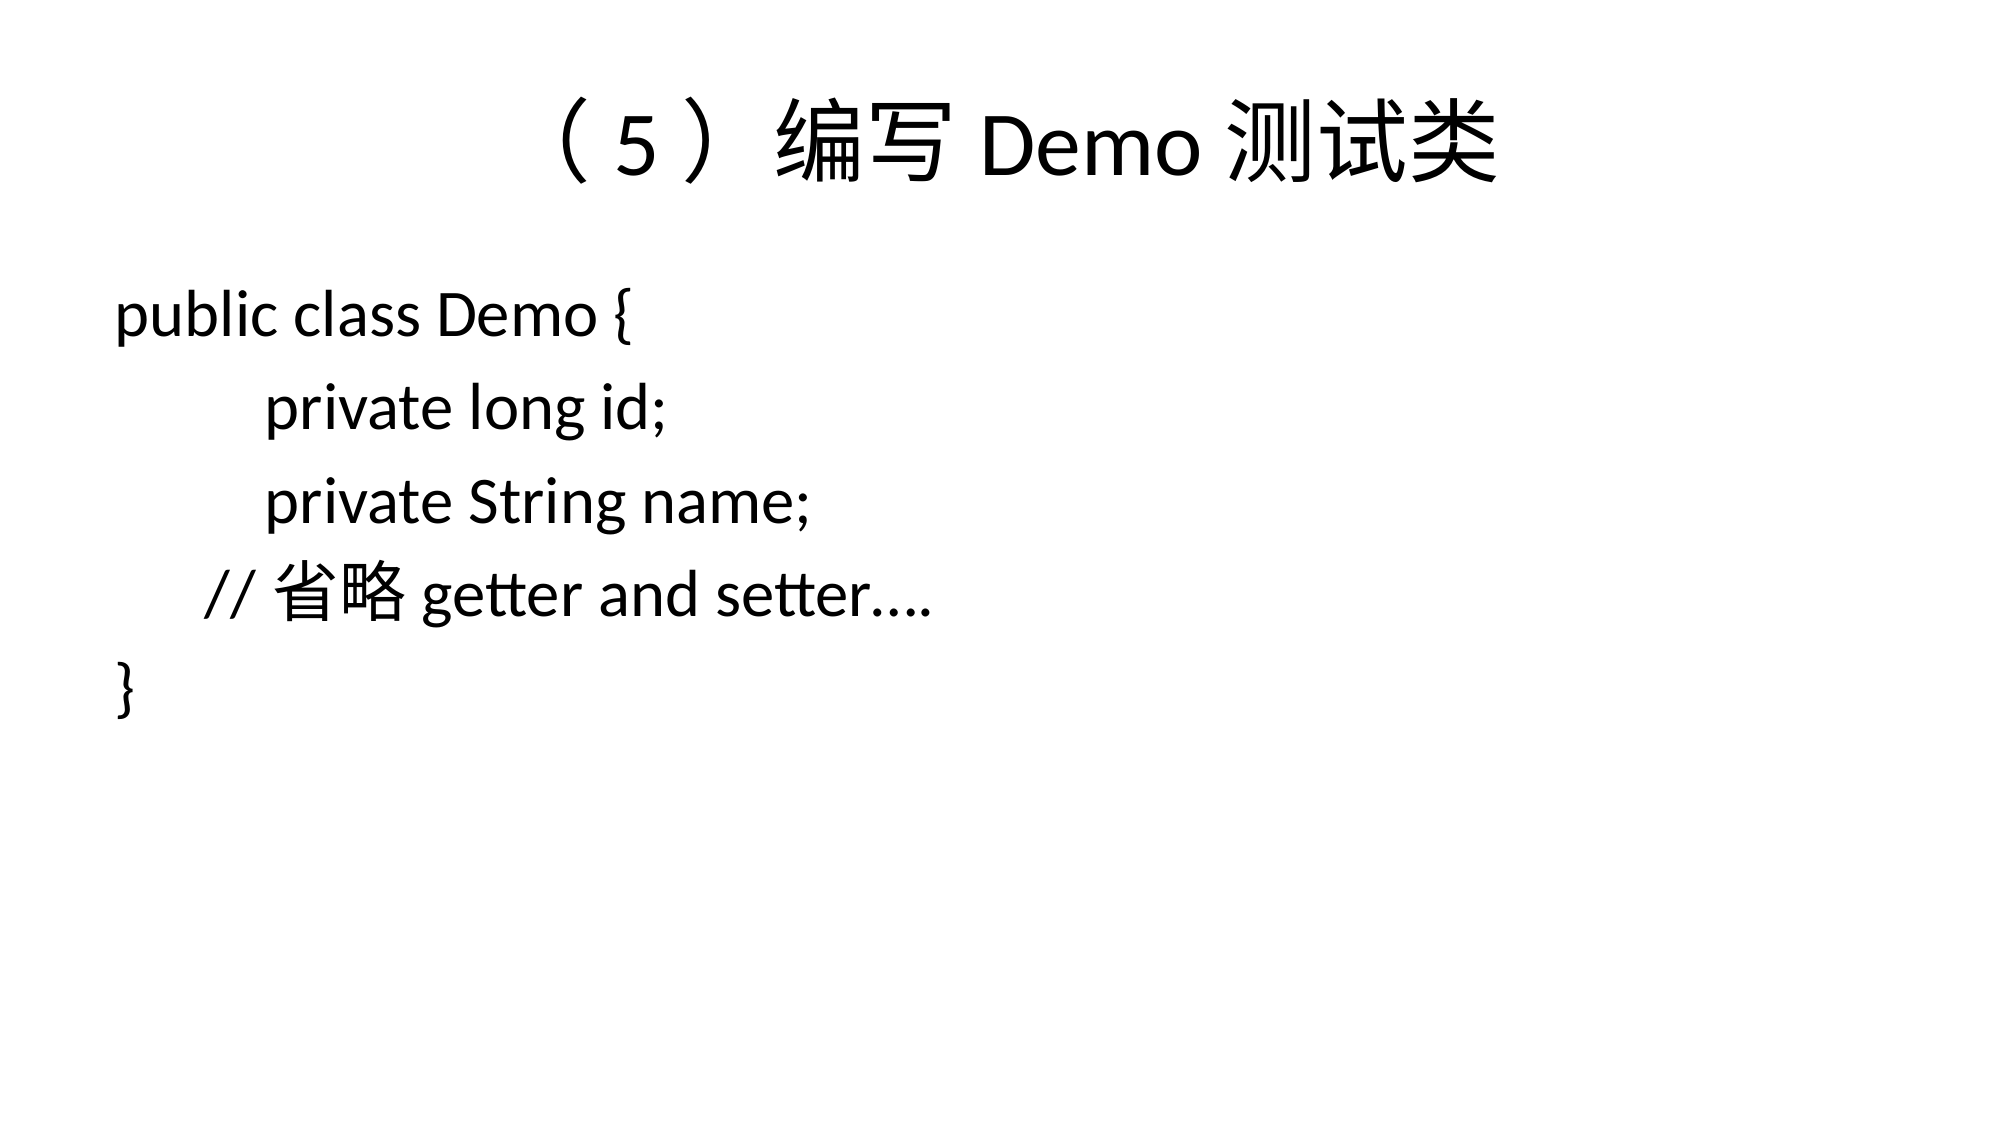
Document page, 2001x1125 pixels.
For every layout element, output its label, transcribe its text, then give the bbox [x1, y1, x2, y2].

list public class Demo { private long id; private String name; //省略getter and setter…. } [99, 262, 1900, 1005]
title （5）编写Demo测试类 [99, 45, 1900, 233]
